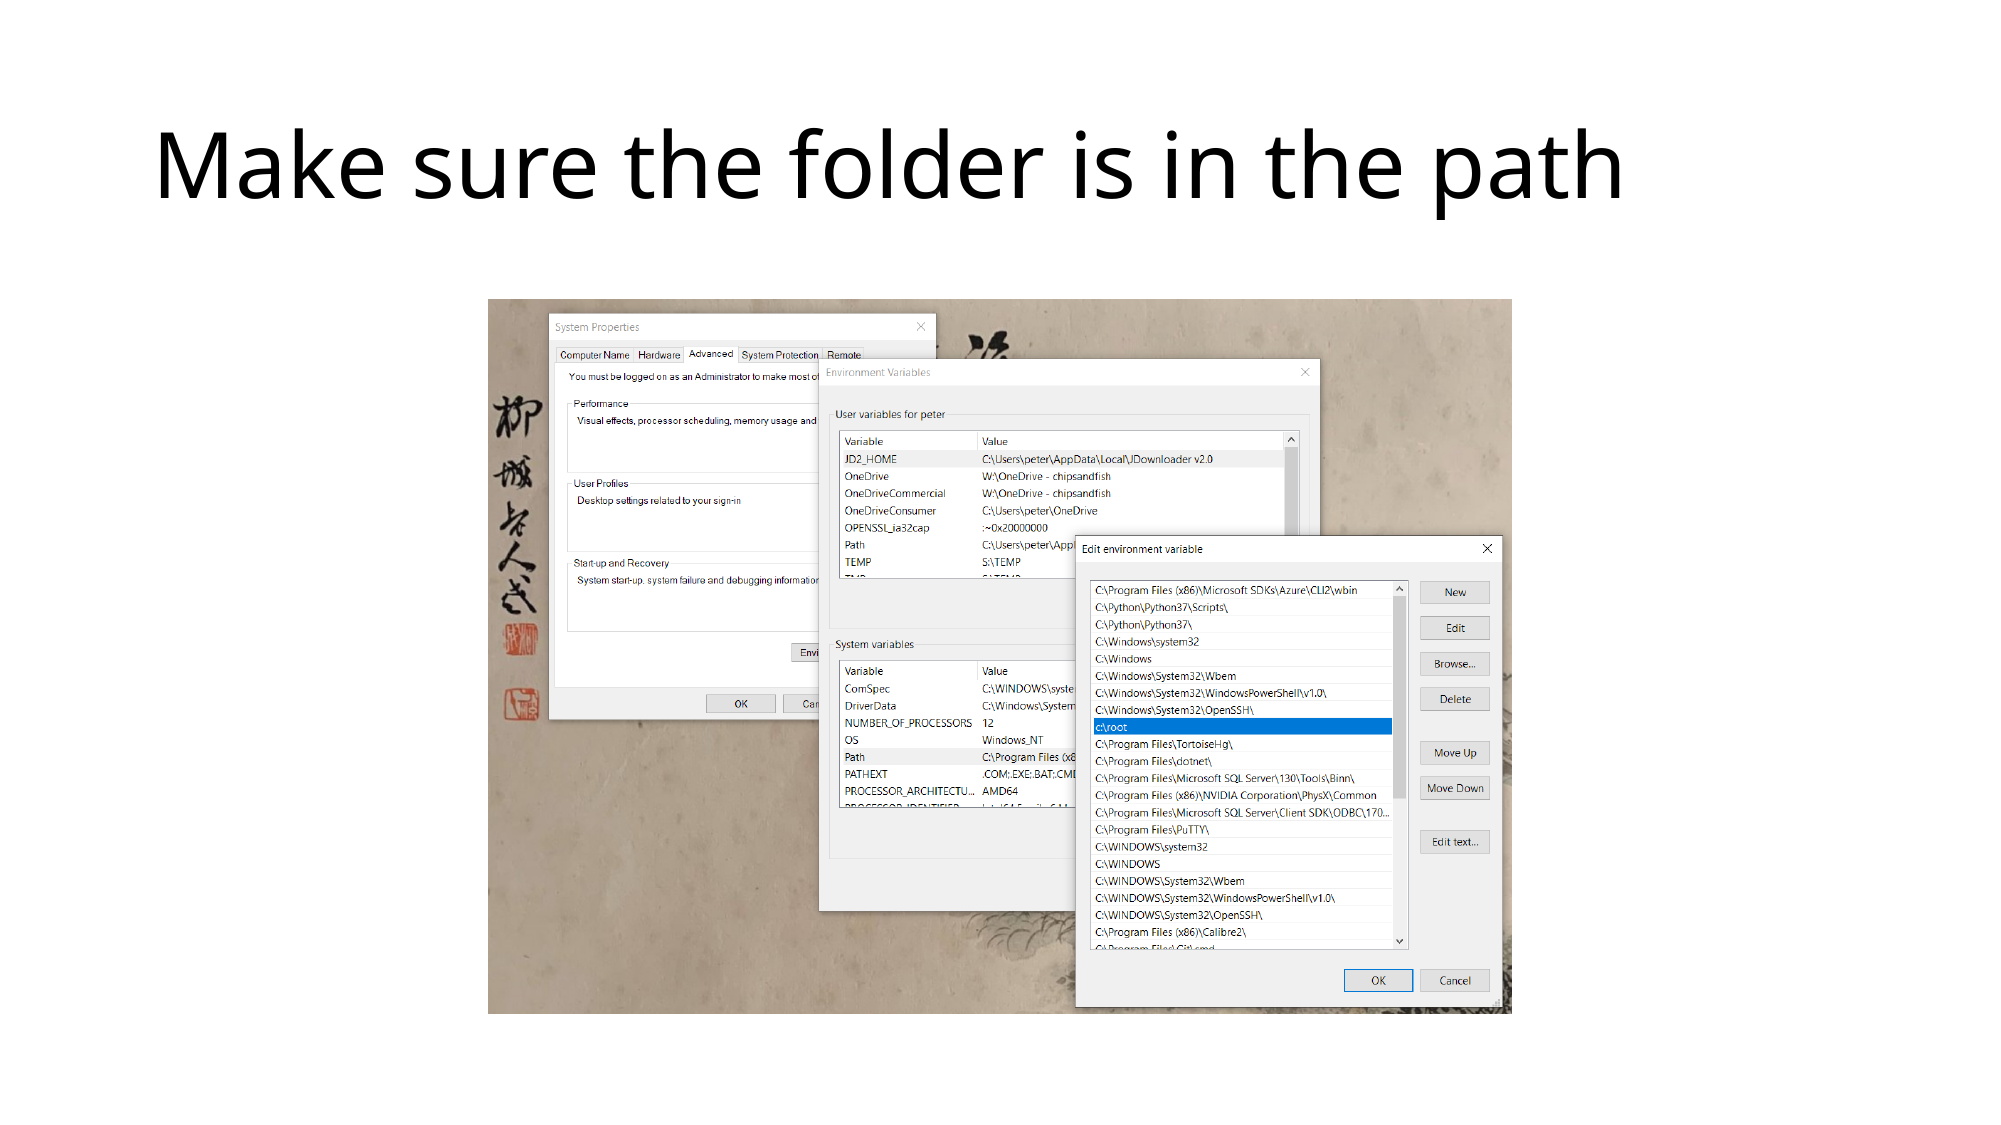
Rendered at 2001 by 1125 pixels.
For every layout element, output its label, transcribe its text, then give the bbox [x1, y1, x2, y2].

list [488, 299, 1512, 1014]
title Make sure the folder is in the path [137, 59, 1863, 278]
